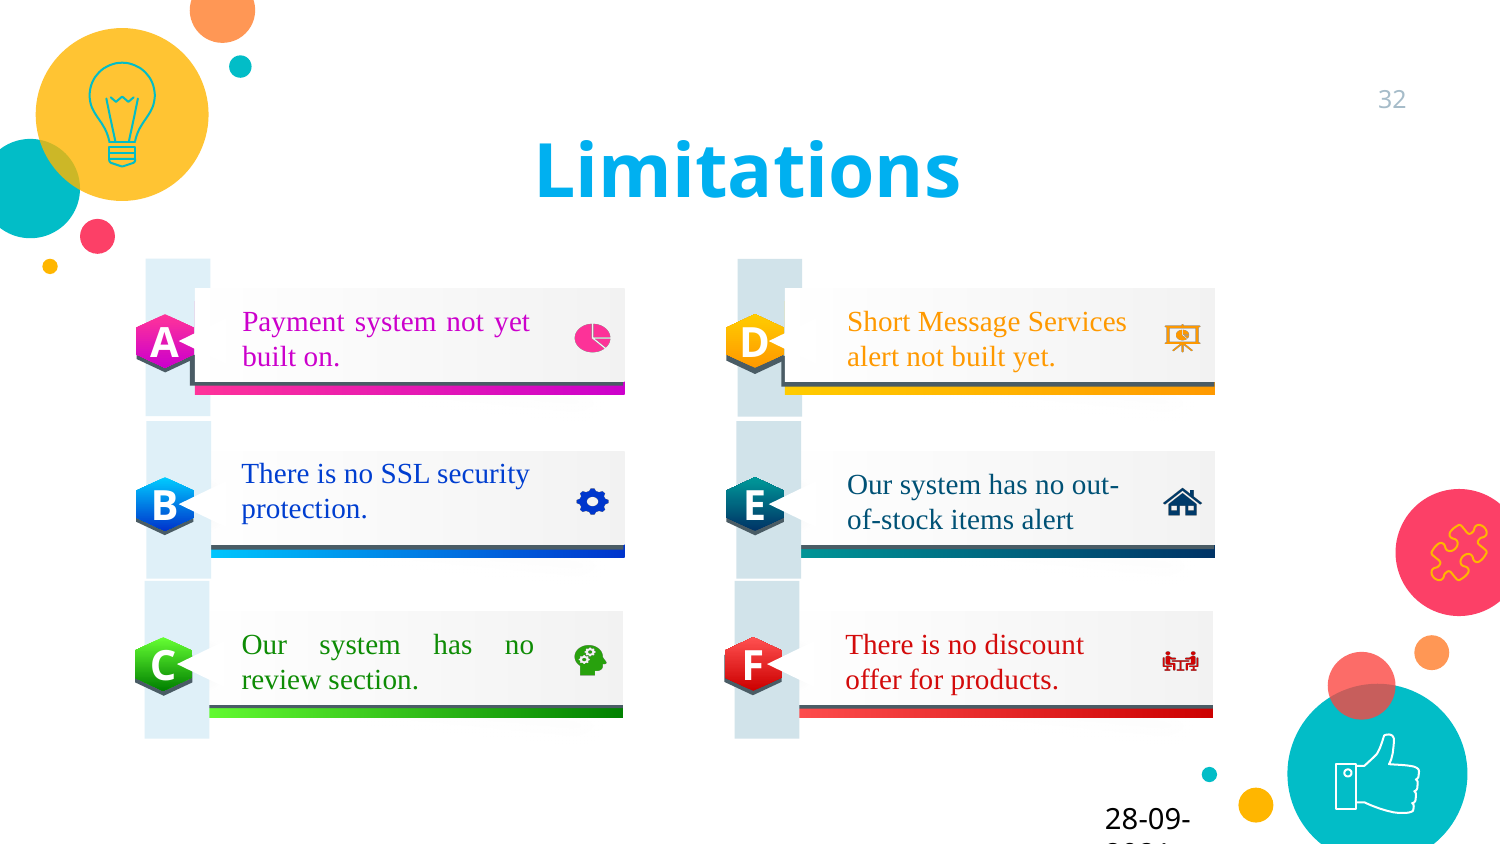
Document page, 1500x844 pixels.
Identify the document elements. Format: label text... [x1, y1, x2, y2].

text_box Limitations [273, 115, 1223, 221]
text_box 28-09-2021 [1090, 793, 1270, 844]
slide_number 32 [1331, 68, 1422, 134]
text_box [131, 258, 1248, 751]
